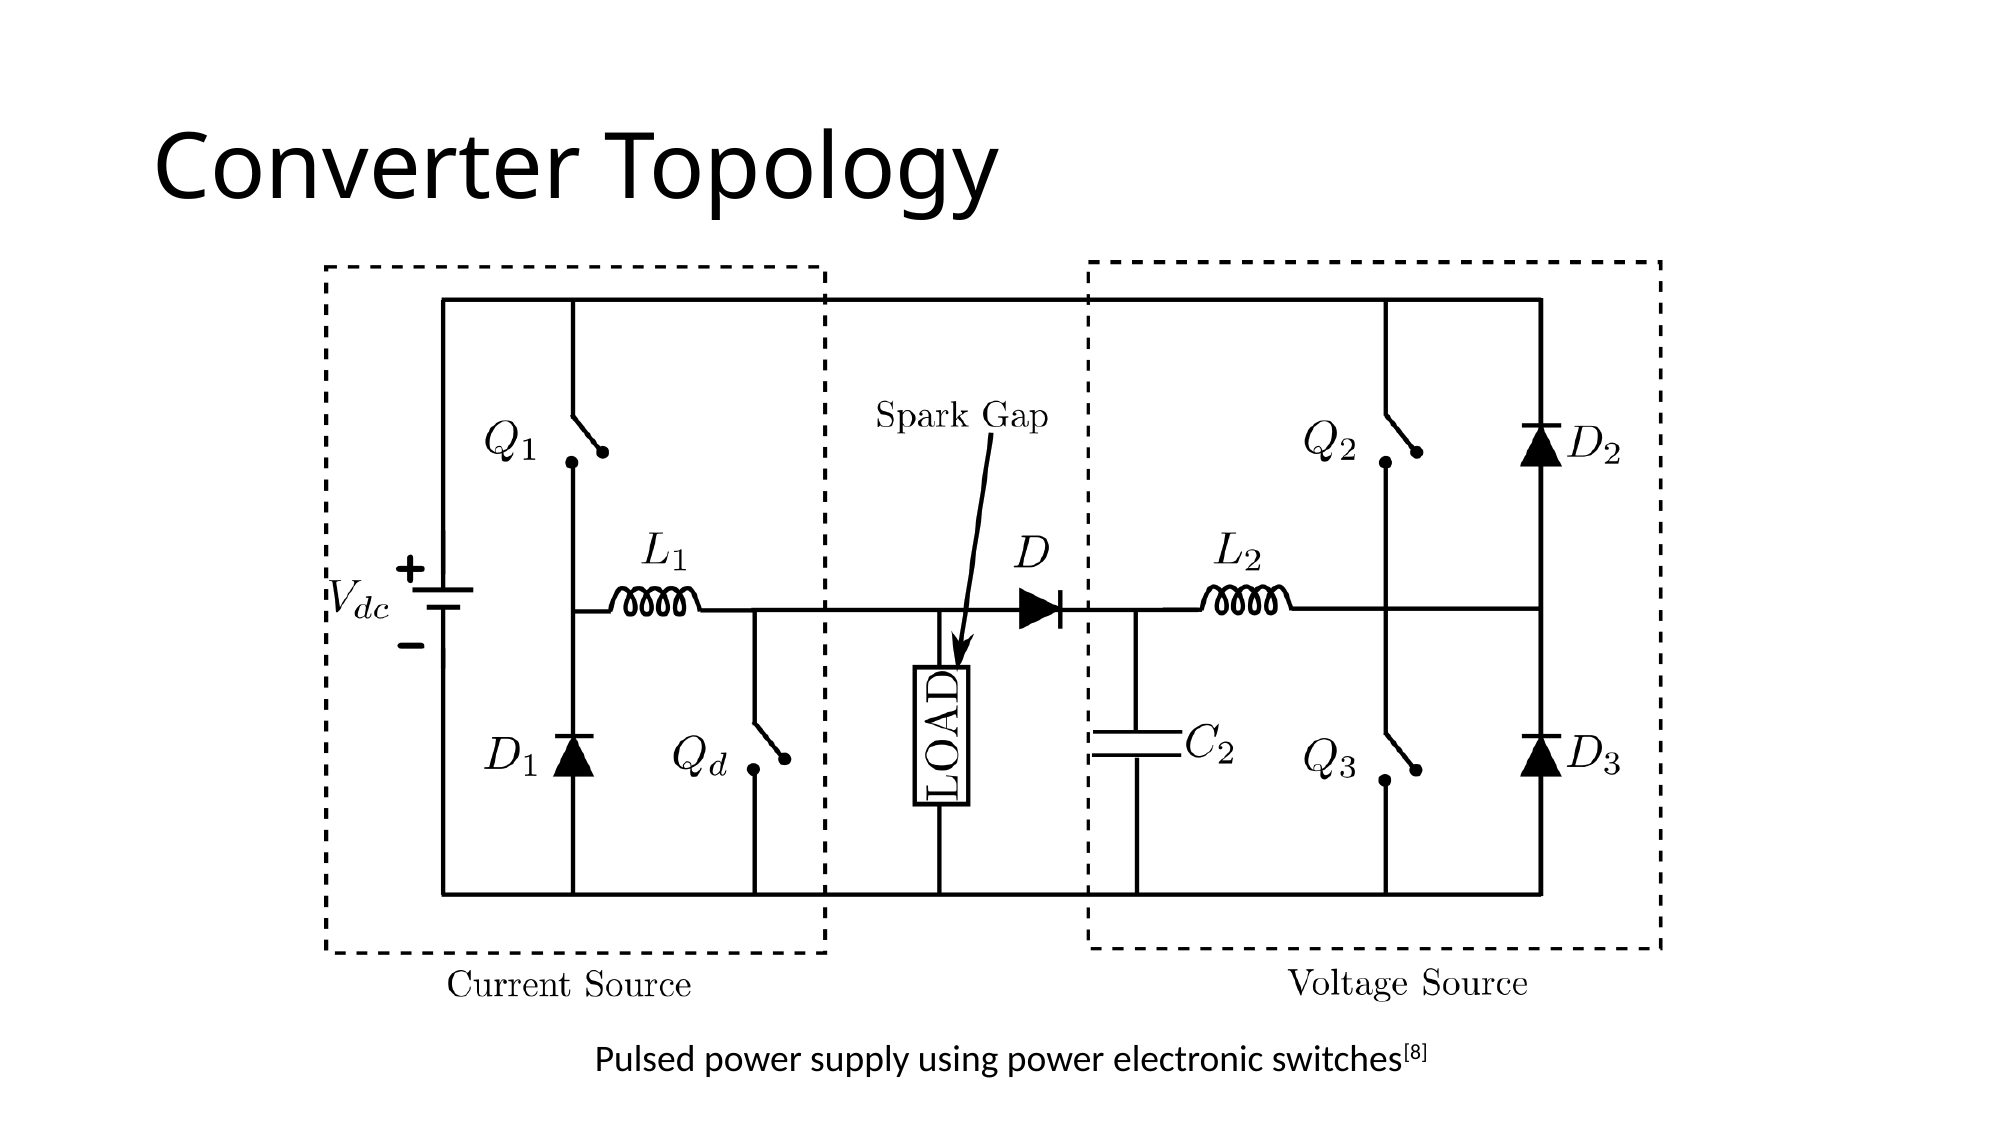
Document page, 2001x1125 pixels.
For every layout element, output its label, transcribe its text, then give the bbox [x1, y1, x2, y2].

text_box Pulsed power supply using power electronic switches[8] [580, 1026, 1443, 1086]
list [324, 260, 1663, 1002]
title Converter Topology [137, 59, 1863, 278]
